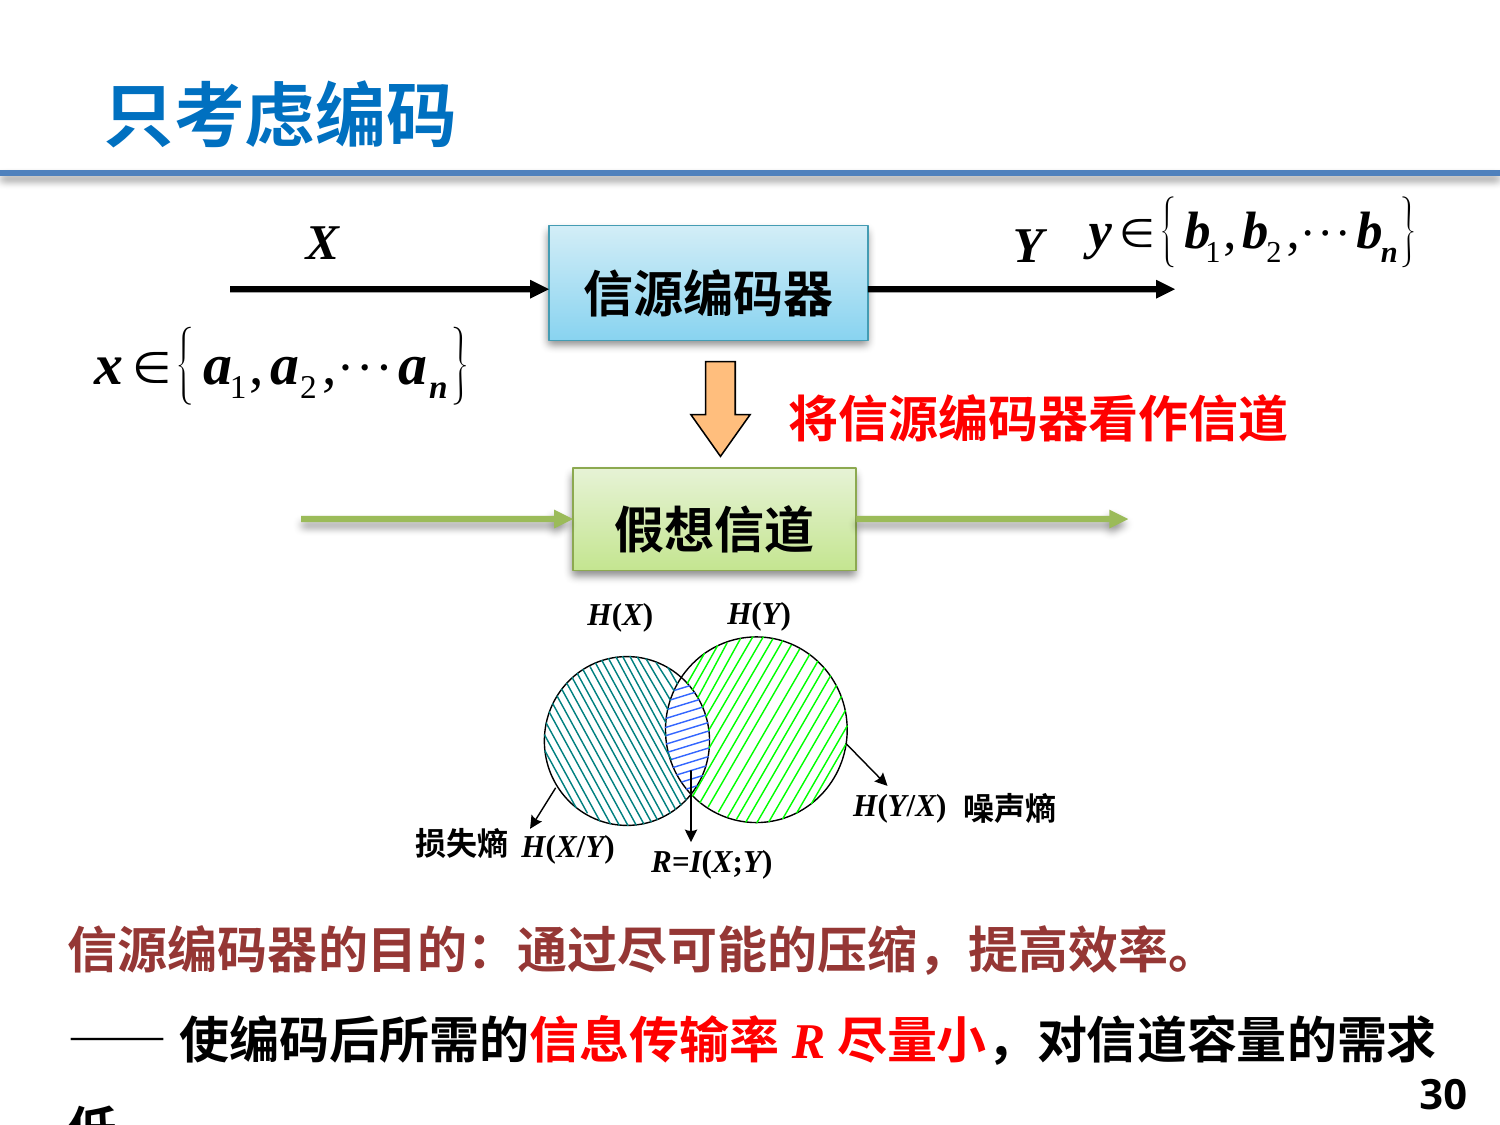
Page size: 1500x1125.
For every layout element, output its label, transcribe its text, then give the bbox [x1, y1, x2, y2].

text_box 将信源编码器看作信道 [773, 431, 1347, 455]
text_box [389, 585, 1083, 897]
title 只考虑编码 [88, 30, 1412, 164]
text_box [81, 184, 1434, 419]
text_box 信源编码器的目的：通过尽可能的压缩，提高效率。 ——使编码后所需的信息传输率R尽量小，对信道容量的需求低。 [53, 881, 1483, 1125]
text_box [702, 431, 739, 457]
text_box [300, 467, 1129, 571]
